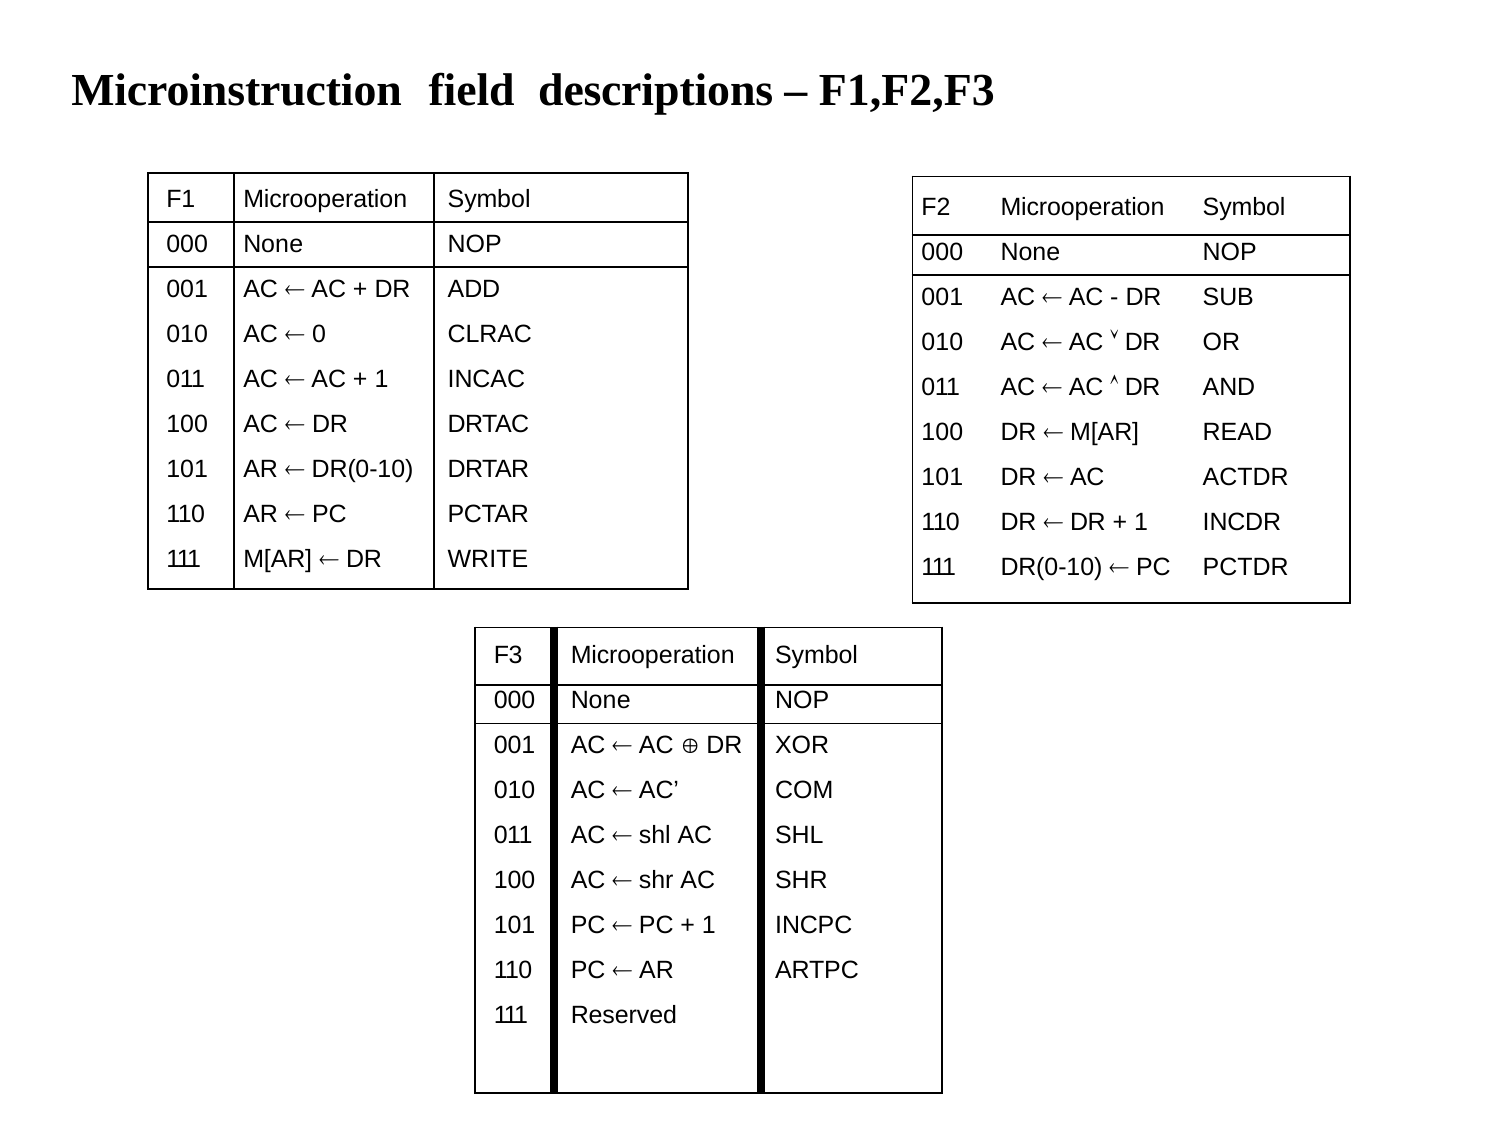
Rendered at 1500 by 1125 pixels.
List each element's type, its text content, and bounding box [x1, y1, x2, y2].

table_cell AC  0 [235, 312, 433, 357]
table_cell None [982, 236, 1190, 274]
table_cell PC  AR [558, 948, 757, 995]
table_cell READ [1190, 410, 1349, 455]
table_cell AC  AC’ [558, 769, 757, 814]
table_cell AND [1190, 365, 1349, 410]
table_cell 100 [913, 410, 982, 455]
table_cell SUB [1190, 276, 1349, 320]
table_cell AC  shl AC [558, 814, 757, 859]
table_cell [765, 995, 941, 1092]
table_header Microoperation [235, 174, 433, 221]
table_cell 001 [476, 724, 550, 769]
table_header Symbol [1190, 177, 1349, 234]
table_cell CLRAC [435, 312, 687, 357]
table_cell COM [765, 769, 941, 814]
table_cell AC  AC + 1 [235, 357, 433, 402]
table_cell None [235, 223, 433, 266]
table_cell 101 [476, 904, 550, 948]
table_cell DRTAC [435, 402, 687, 447]
table_cell 110 [476, 948, 550, 995]
table_header Microoperation [982, 177, 1190, 234]
table_cell XOR [765, 724, 941, 769]
table_cell AR  DR(0-10) [235, 447, 433, 492]
table_cell INCPC [765, 904, 941, 948]
table_cell 000 [476, 686, 550, 723]
table_cell PCTAR [435, 492, 687, 537]
table_cell NOP [435, 223, 687, 266]
table_cell ACTDR [1190, 455, 1349, 500]
table_cell ADD [435, 268, 687, 312]
table_header F2 [913, 177, 982, 234]
table_cell M[AR]  DR [235, 537, 433, 588]
table_cell AC  AC - DR [982, 276, 1190, 320]
table_cell 111 [149, 537, 233, 588]
table_cell INCAC [435, 357, 687, 402]
table_cell AR  PC [235, 492, 433, 537]
table_cell 011 [476, 814, 550, 859]
table_cell 011 [913, 365, 982, 410]
table_cell WRITE [435, 537, 687, 588]
table_cell SHL [765, 814, 941, 859]
table_cell AC  AC  DR [558, 724, 757, 769]
table_cell DR  DR + 1 [982, 500, 1190, 545]
table_cell 001 [149, 268, 233, 312]
table_cell 111 [476, 995, 550, 1092]
table_cell 101 [149, 447, 233, 492]
table_cell 110 [149, 492, 233, 537]
table_cell DRTAR [435, 447, 687, 492]
table_cell 001 [913, 276, 982, 320]
table_cell PCTDR [1190, 545, 1349, 602]
table_cell AC  shr AC [558, 859, 757, 904]
table_cell DR(0-10)  PC [982, 545, 1190, 602]
table_cell 010 [476, 769, 550, 814]
table_cell INCDR [1190, 500, 1349, 545]
table_cell SHR [765, 859, 941, 904]
title Microinstruction field descriptions – F1,F2,F3 [69, 57, 998, 248]
table_cell Reserved [558, 995, 757, 1092]
table_cell ARTPC [765, 948, 941, 995]
table_cell 010 [149, 312, 233, 357]
table_cell 101 [913, 455, 982, 500]
table_cell 011 [149, 357, 233, 402]
table_cell 010 [913, 320, 982, 365]
table_cell 100 [149, 402, 233, 447]
table_header Symbol [435, 174, 687, 221]
table_header Microoperation [558, 628, 757, 684]
table_cell NOP [765, 686, 941, 723]
table_header F3 [476, 628, 550, 684]
table_header Symbol [765, 628, 941, 684]
table_cell DR  AC [982, 455, 1190, 500]
table_cell AC  DR [235, 402, 433, 447]
table_cell NOP [1190, 236, 1349, 274]
table_cell 000 [913, 236, 982, 274]
table_cell 000 [149, 223, 233, 266]
table_cell 100 [476, 859, 550, 904]
table_cell AC  AC  DR [982, 320, 1190, 365]
table_cell PC  PC + 1 [558, 904, 757, 948]
table_cell AC  AC  DR [982, 365, 1190, 410]
table_cell AC  AC + DR [235, 268, 433, 312]
table_cell OR [1190, 320, 1349, 365]
table_cell DR  M[AR] [982, 410, 1190, 455]
table_cell None [558, 686, 757, 723]
table_header F1 [149, 174, 233, 221]
table_cell 111 [913, 545, 982, 602]
table_cell 110 [913, 500, 982, 545]
